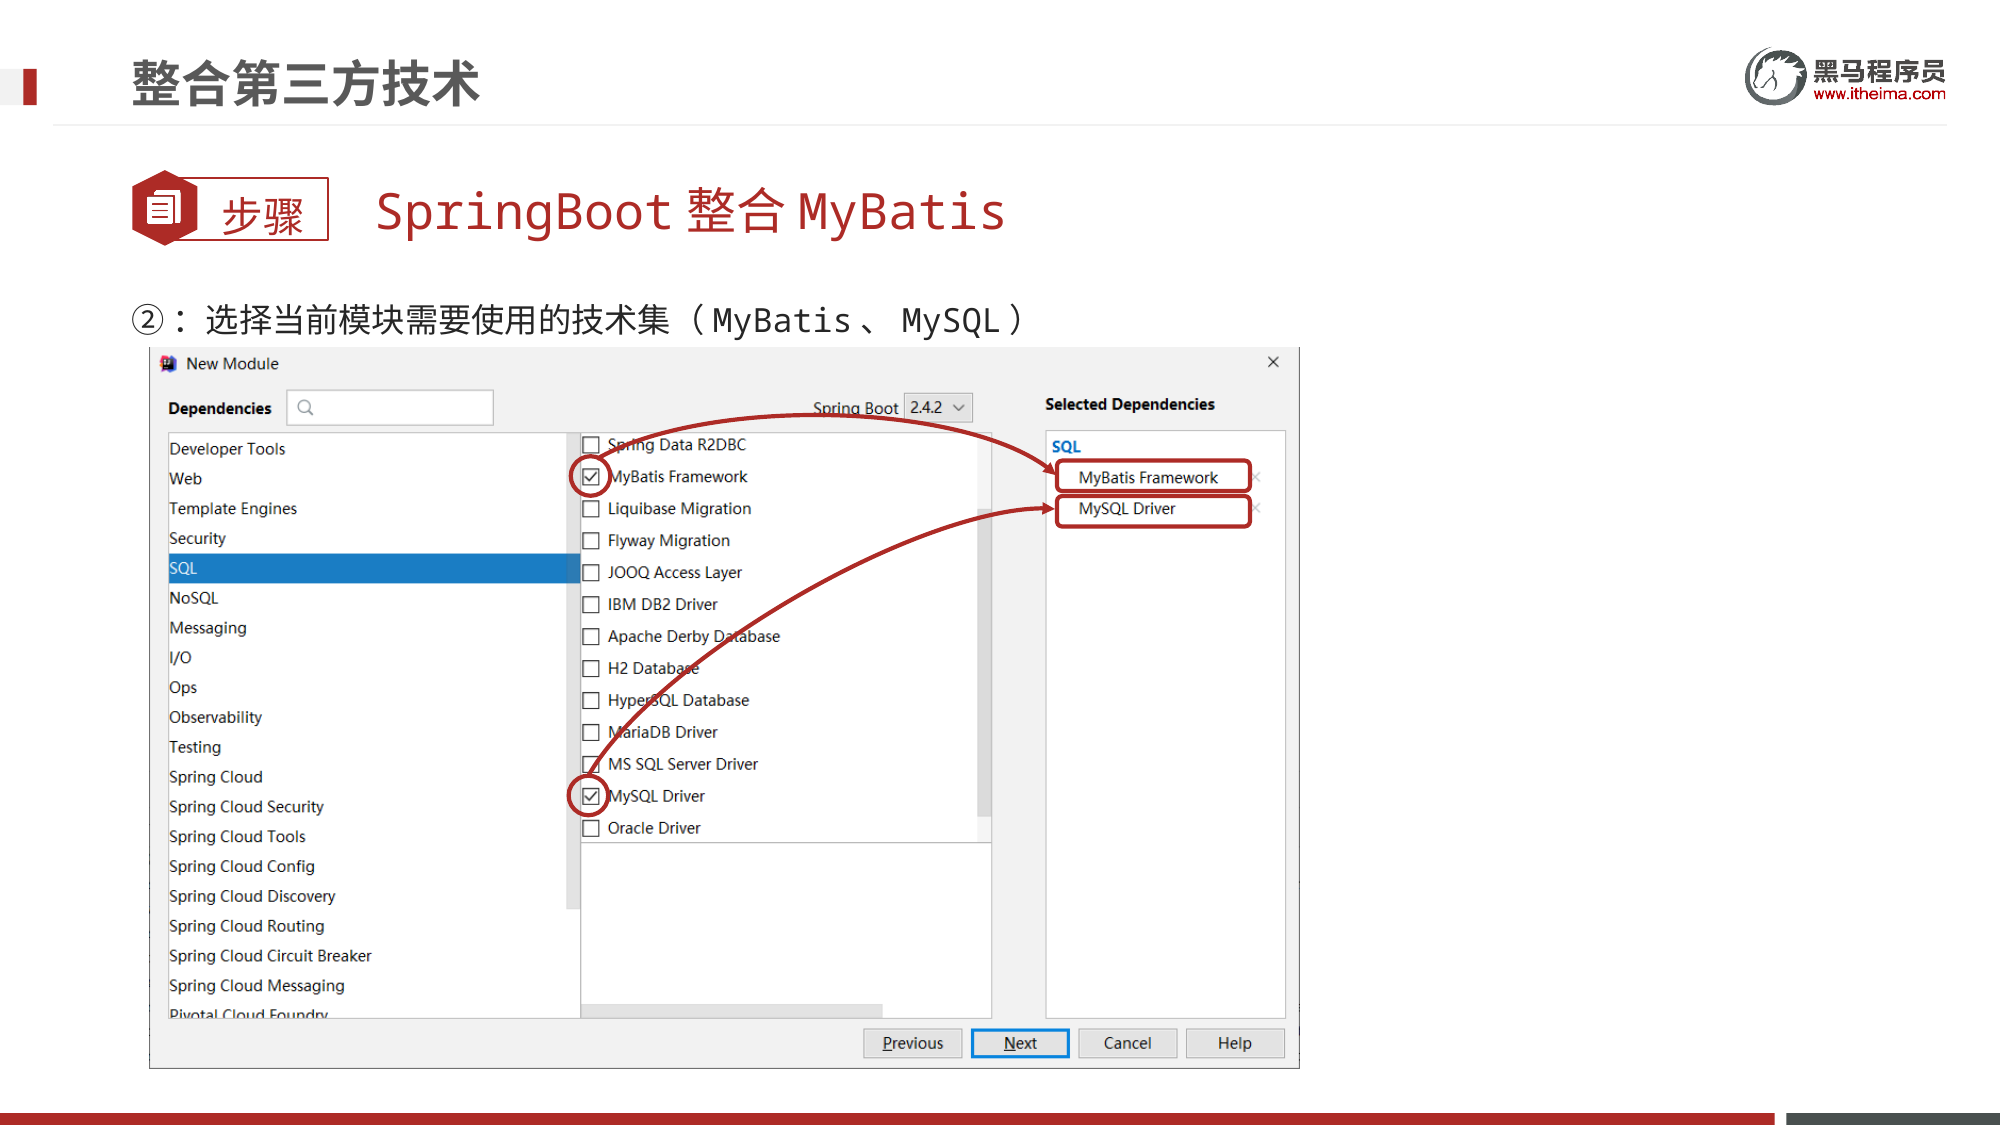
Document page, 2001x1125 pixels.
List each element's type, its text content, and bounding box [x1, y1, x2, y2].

title 整合第三方技术 [116, 40, 1556, 125]
picture [149, 347, 1300, 1069]
picture [147, 190, 181, 224]
list ②：选择当前模块需要使用的技术集（MyBatis、MySQL） [116, 271, 1629, 396]
picture [1744, 46, 1946, 106]
list SpringBoot整合MyBatis [360, 166, 1872, 252]
